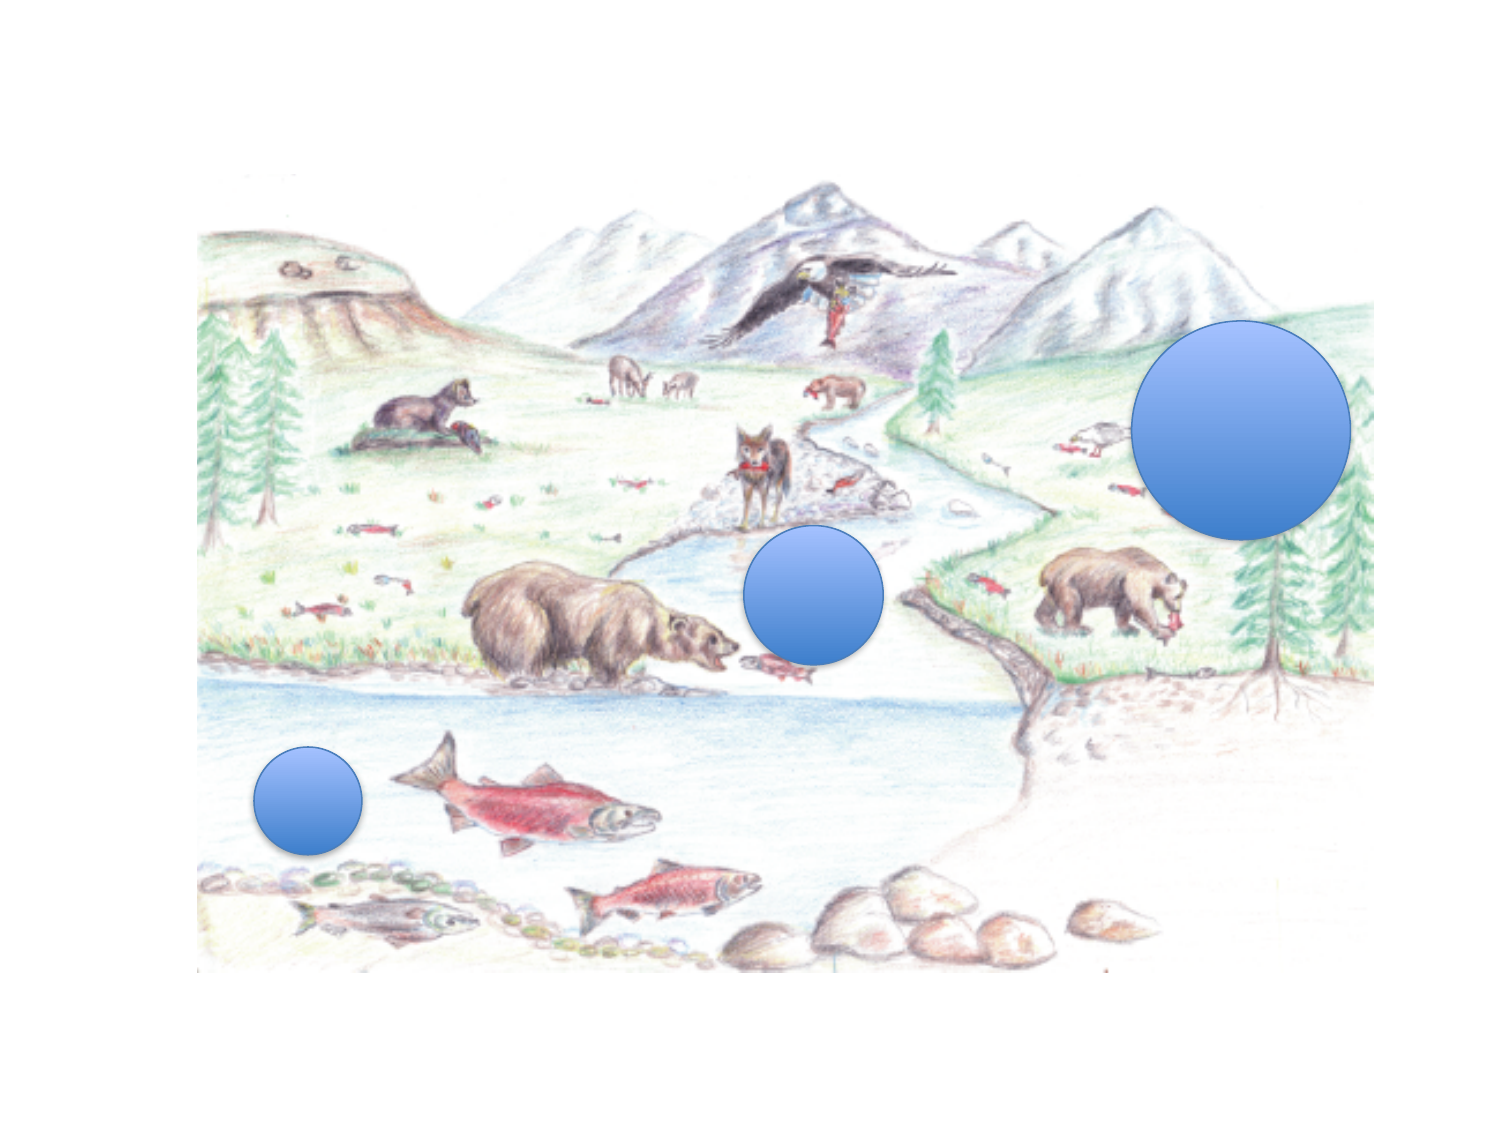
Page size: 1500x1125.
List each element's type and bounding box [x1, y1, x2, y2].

picture [196, 174, 1374, 973]
